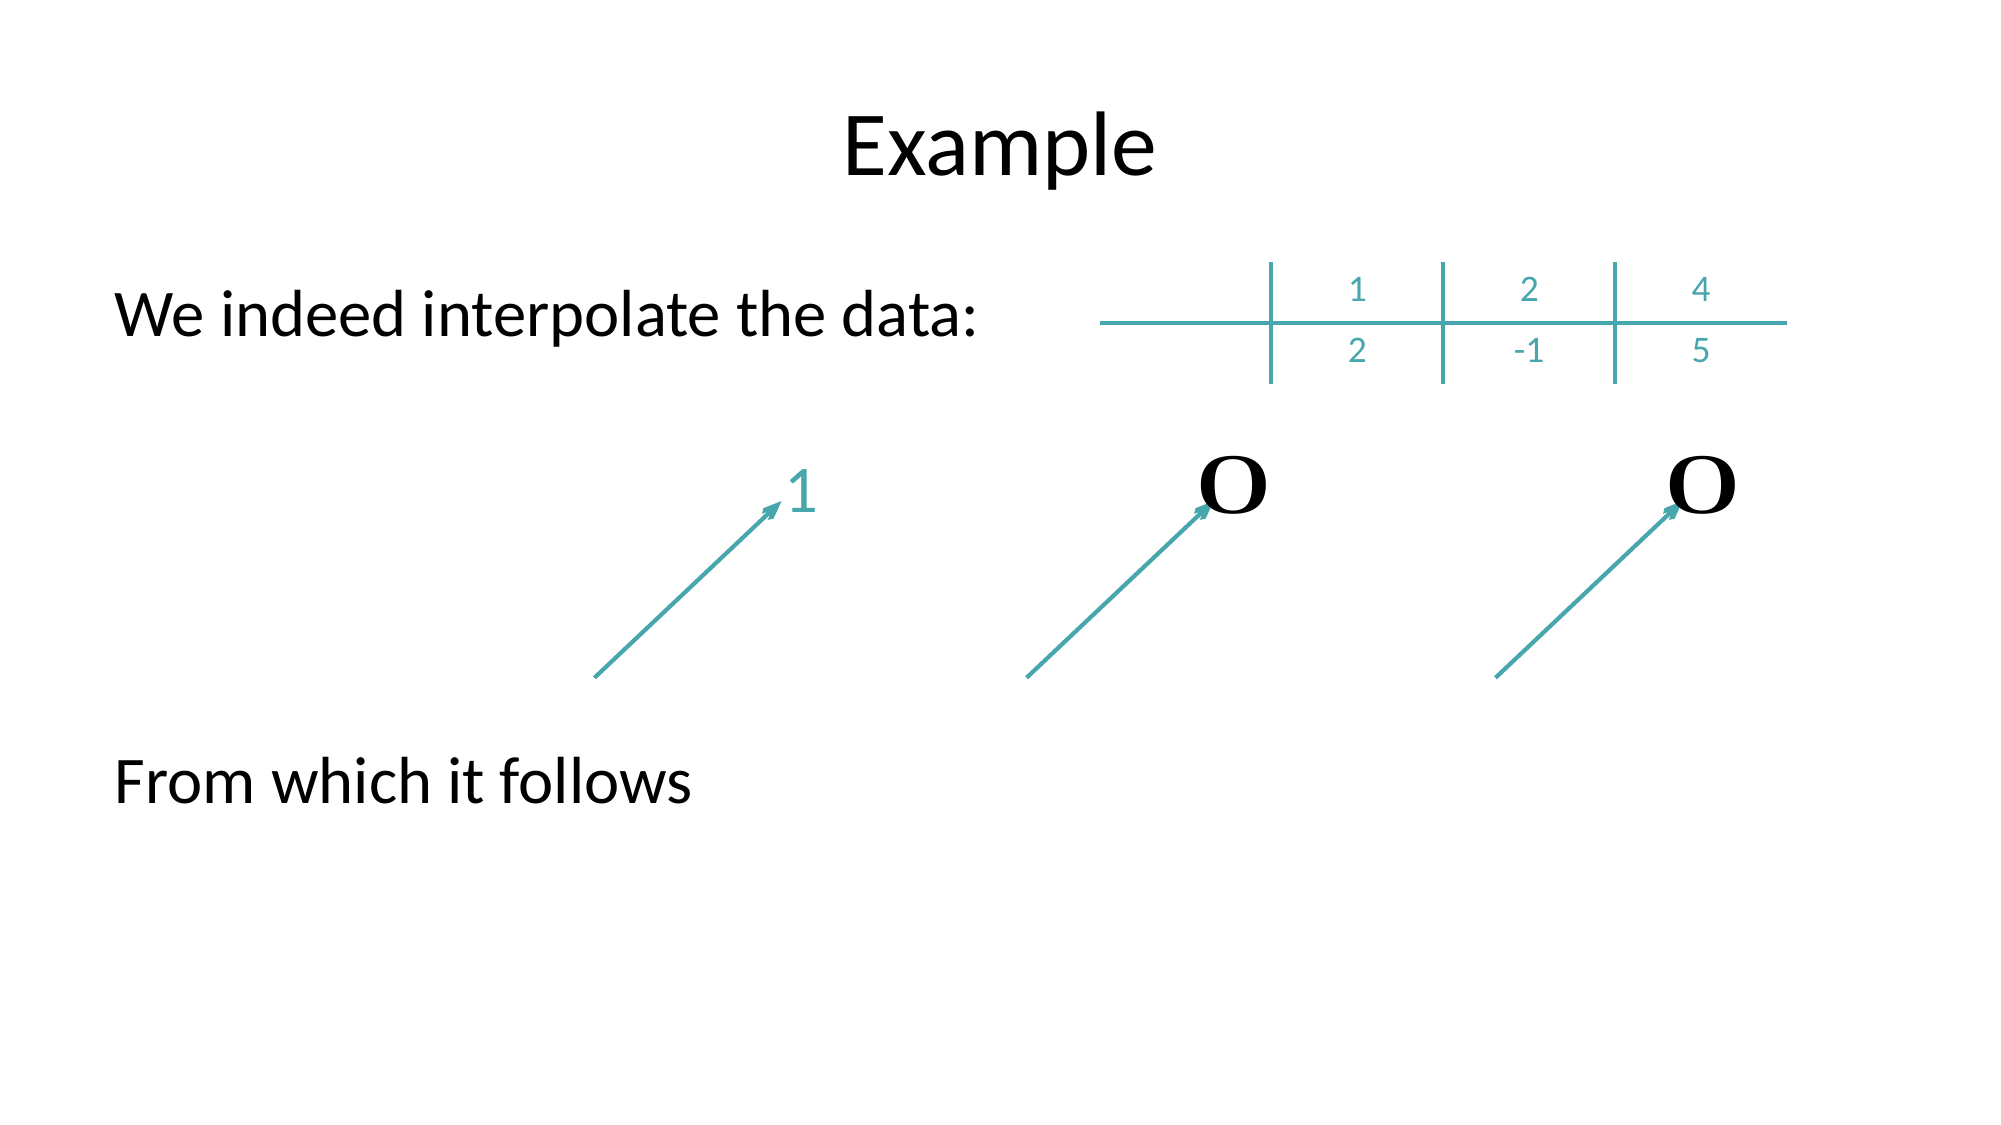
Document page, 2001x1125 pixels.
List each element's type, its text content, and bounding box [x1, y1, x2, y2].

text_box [1026, 500, 1214, 679]
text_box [594, 500, 782, 679]
text_box 1 [769, 438, 834, 533]
title Example [99, 45, 1900, 233]
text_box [1495, 500, 1683, 679]
